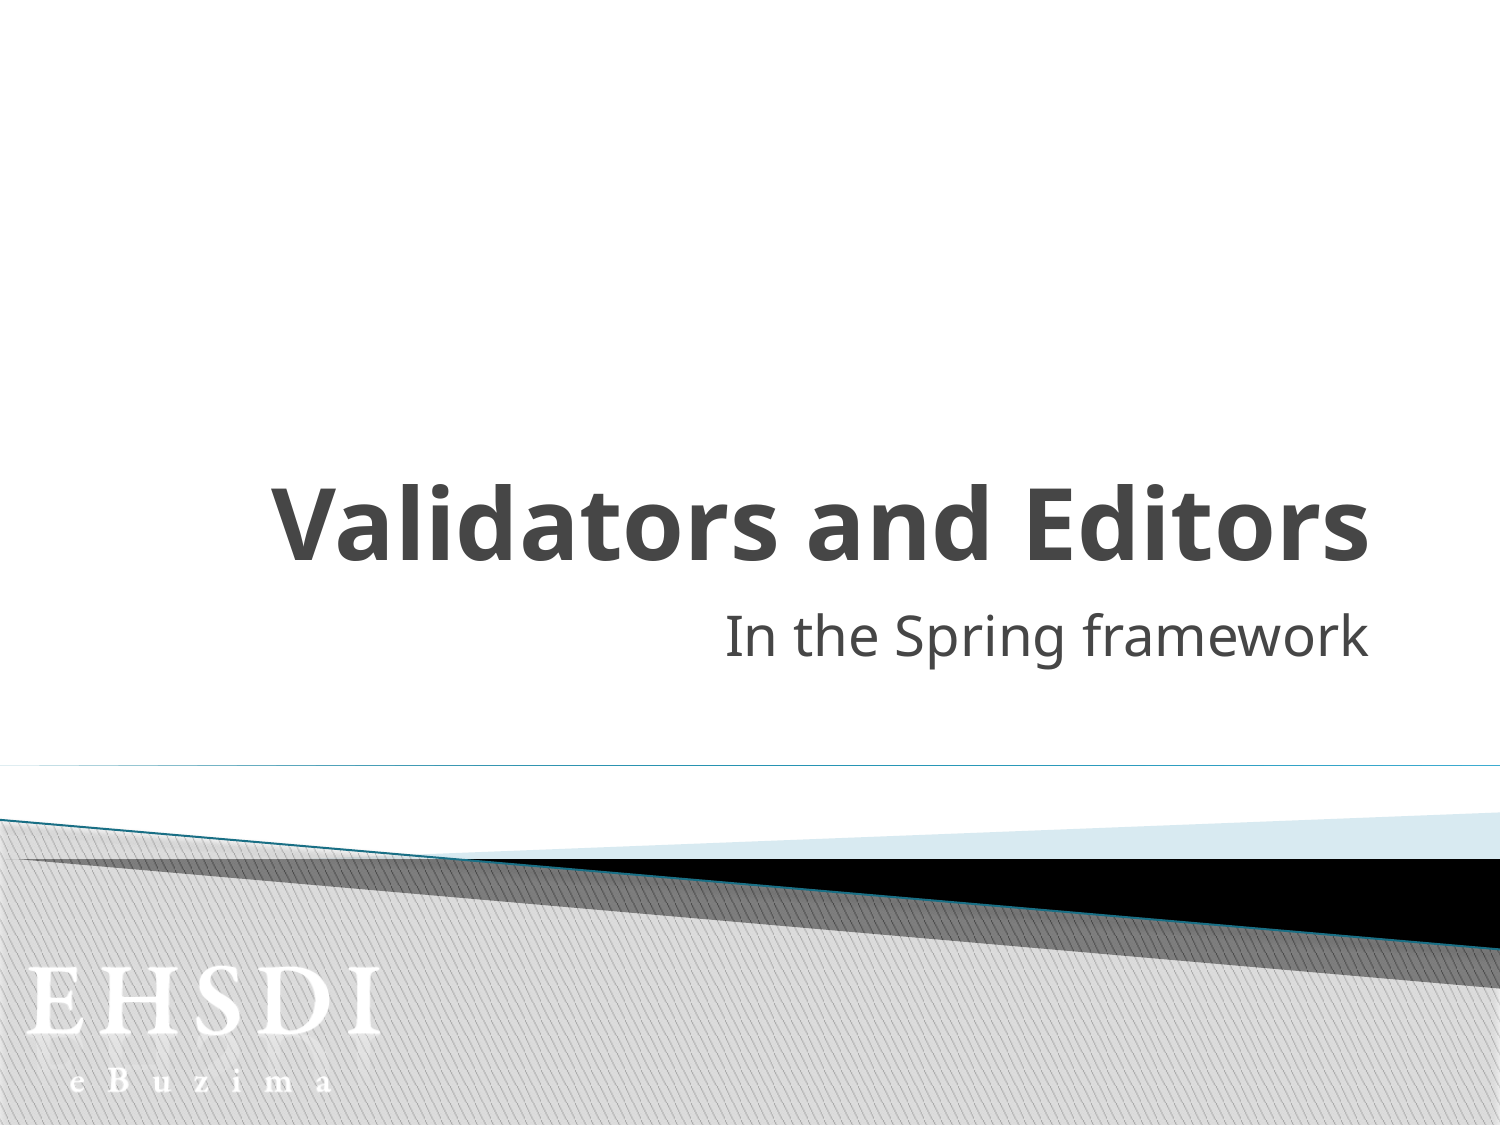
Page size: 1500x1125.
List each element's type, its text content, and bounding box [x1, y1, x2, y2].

subtitle In the Spring framework [112, 592, 1388, 790]
picture [11, 947, 399, 1125]
title Validators and Editors [112, 287, 1388, 588]
picture [5, 859, 1500, 989]
